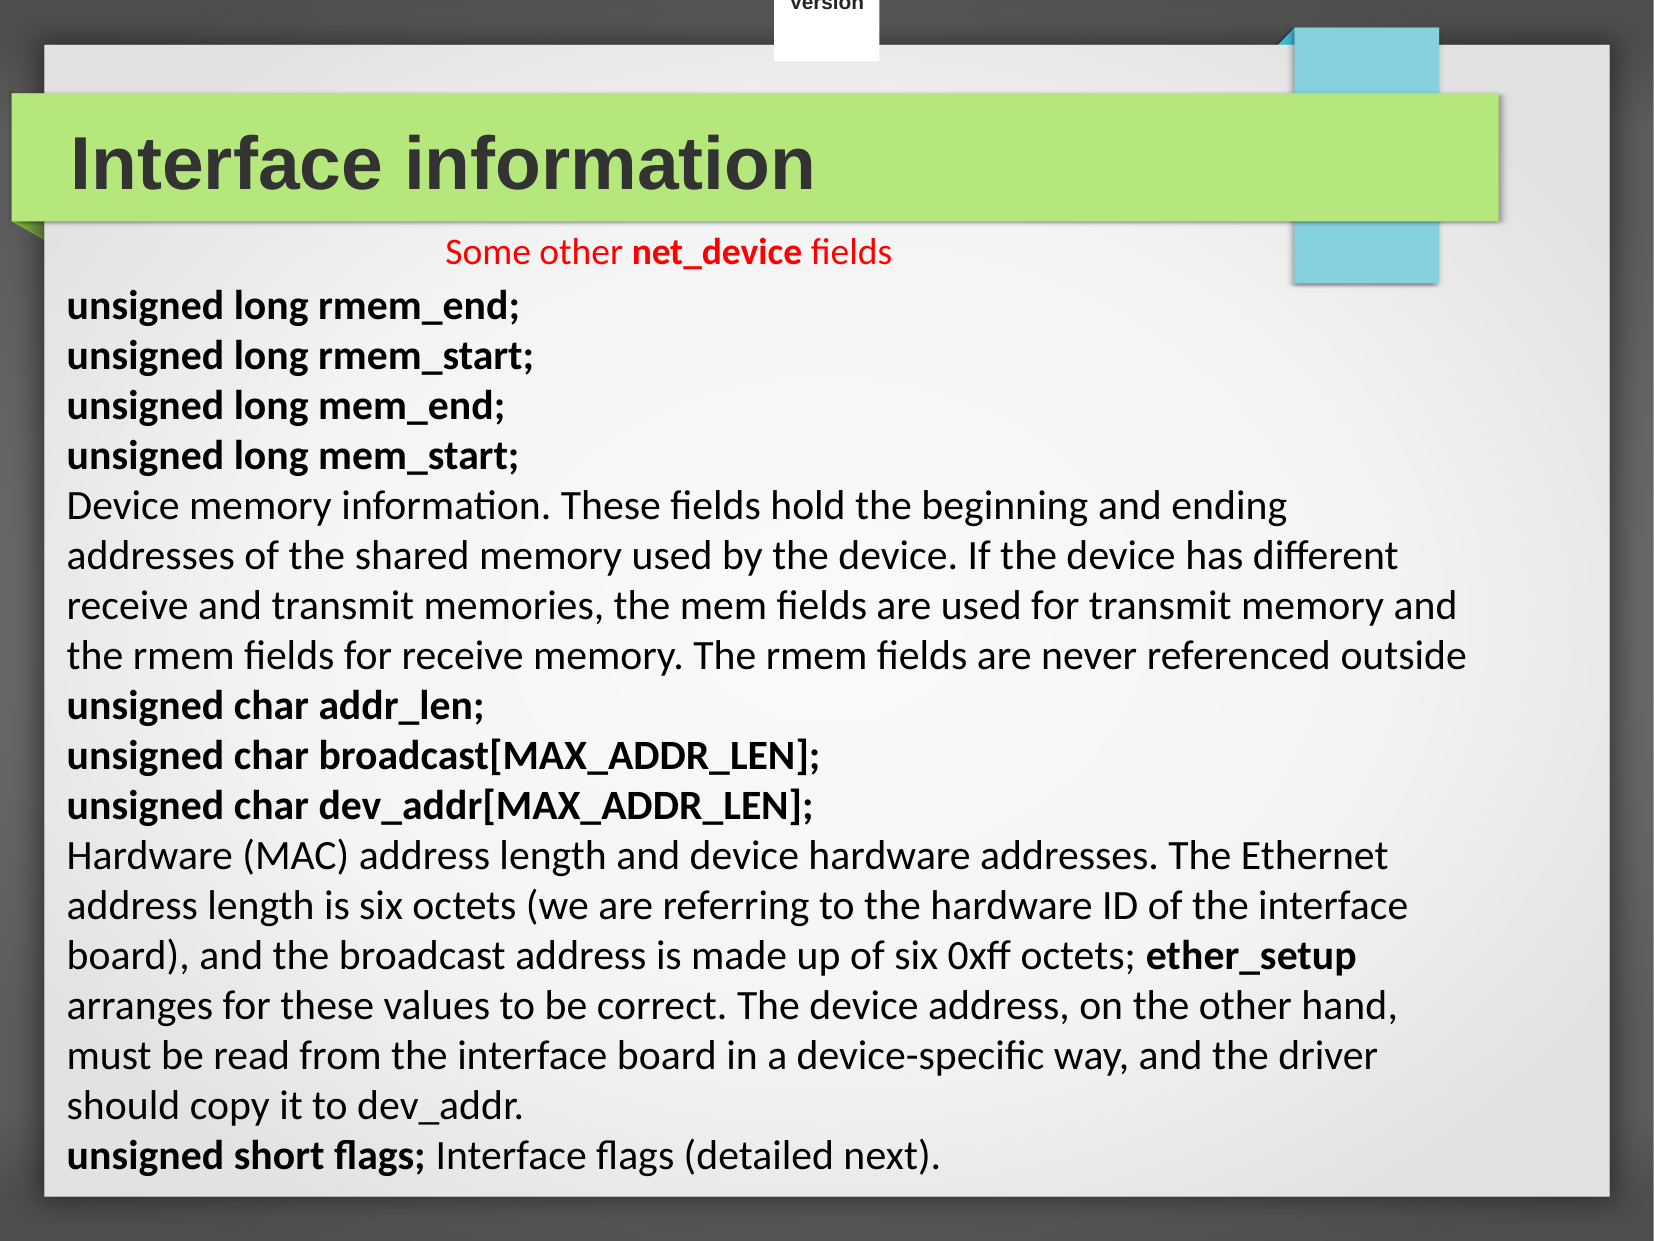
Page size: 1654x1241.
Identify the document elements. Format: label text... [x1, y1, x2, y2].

text_box Version [774, 0, 880, 62]
text_box unsigned long rmem_end; unsigned long rmem_start; unsigned long mem_end; unsigned long mem_start; Device memory information. These fields hold the beginning and ending addresses of the shared memory used by the device. If the device has different receive and transmit memories, the mem fields are used for transmit memory and the rmem fields for receive memory. The rmem fields are never referenced outside unsigned char addr_len; unsigned char broadcast[MAX_ADDR_LEN]; unsigned char dev_addr[MAX_ADDR_LEN]; Hardware (MAC) address length and device hardware addresses. The Ethernet address length is six octets (we are referring to the hardware ID of the interface board), and the broadcast address is made up of six 0xff octets; ether_setup arranges for these values to be correct. The device address, on the other hand, must be read from the interface board in a device-specific way, and the driver should copy it to dev_addr. unsigned short flags; Interface flags (detailed next). [51, 270, 1602, 1186]
text_box Some other net_device fields [430, 219, 908, 280]
title Interface information [70, 106, 1452, 213]
picture [0, 0, 1654, 1241]
